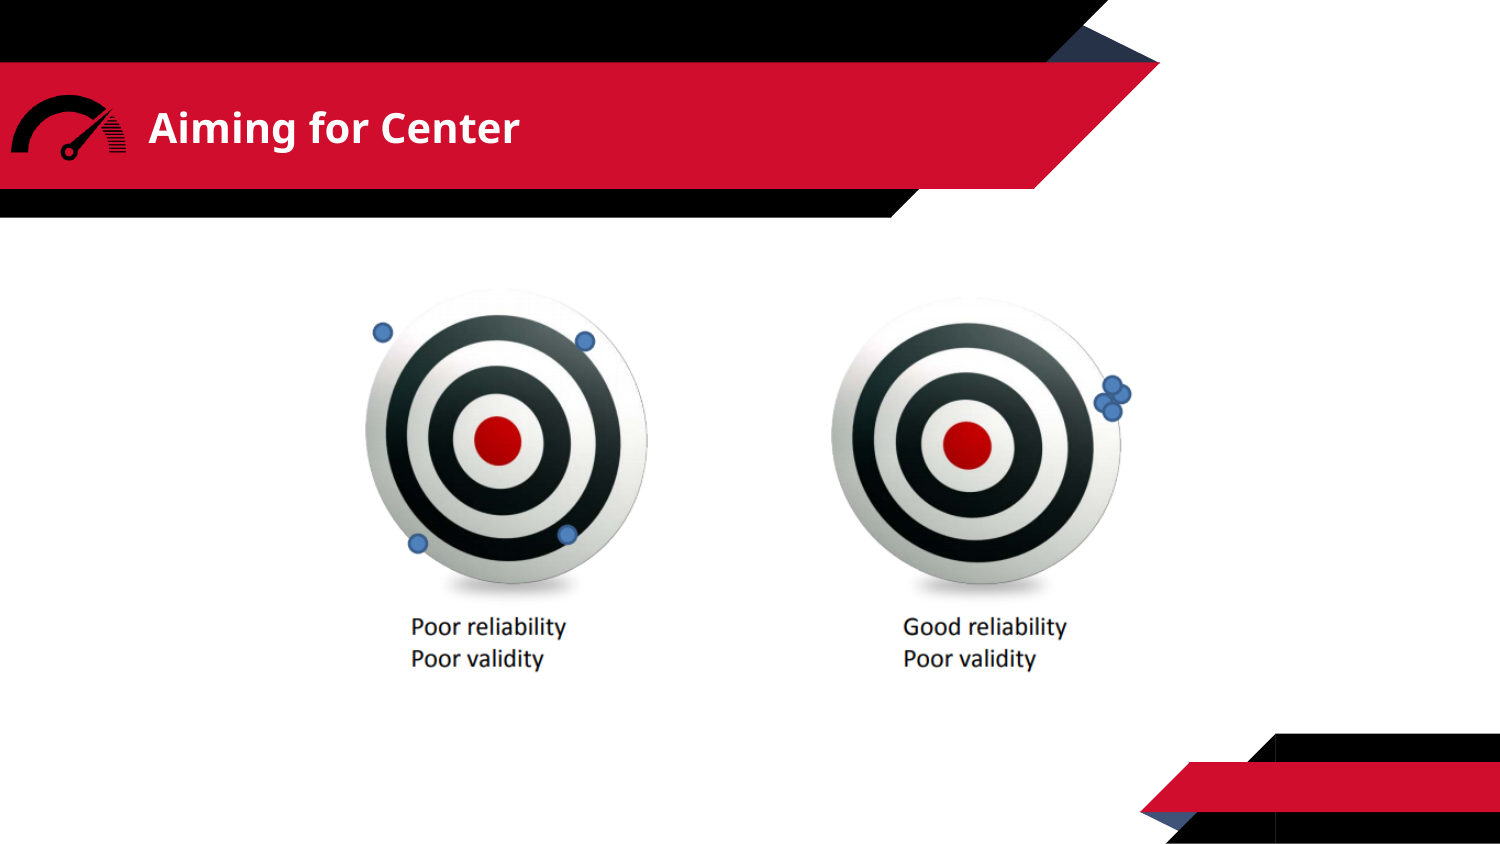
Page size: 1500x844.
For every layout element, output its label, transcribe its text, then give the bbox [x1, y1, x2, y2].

picture [11, 69, 126, 185]
picture [338, 274, 1162, 695]
title Aiming for Center [133, 64, 997, 190]
